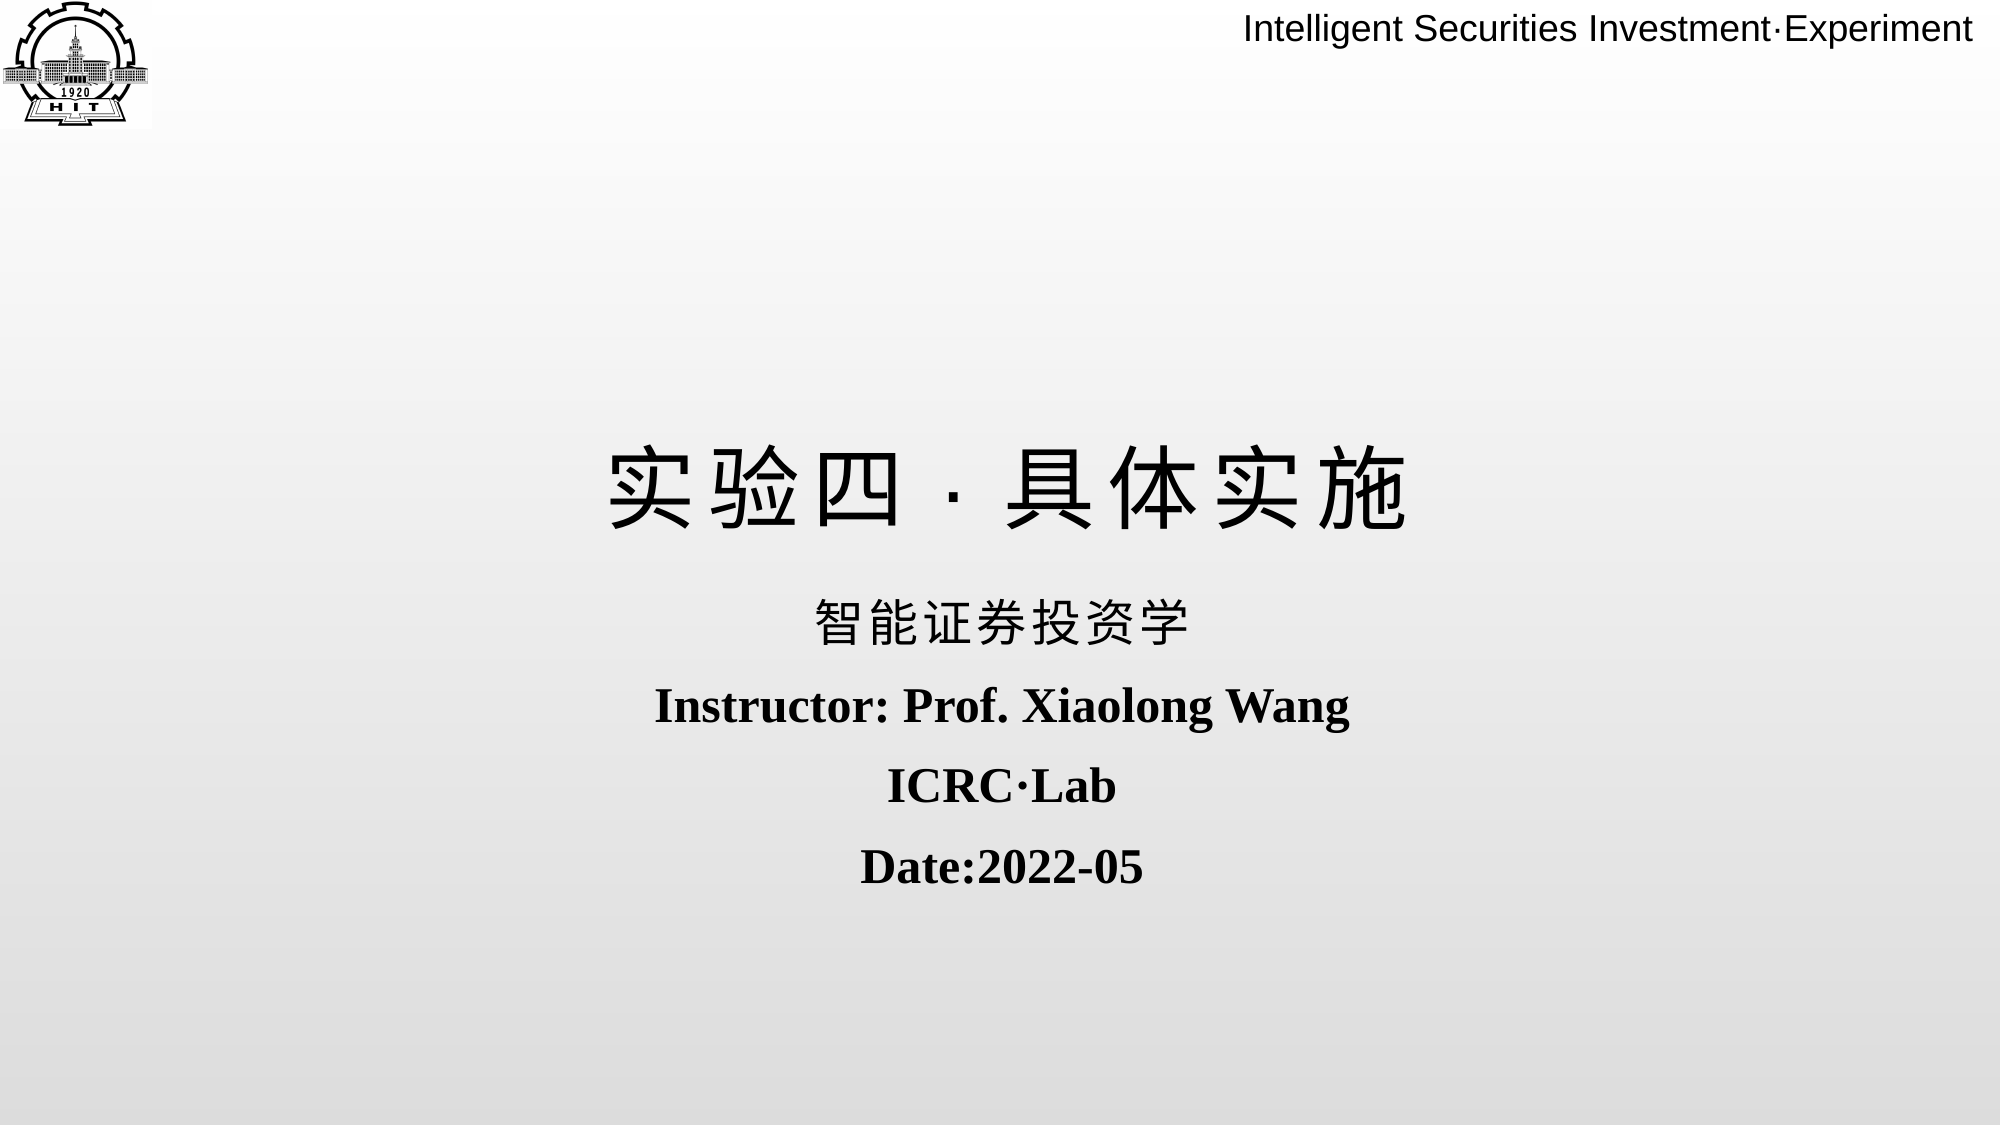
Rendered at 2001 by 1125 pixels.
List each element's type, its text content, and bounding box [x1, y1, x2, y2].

subtitle 智能证券投资学 Instructor: Prof. Xiaolong Wang ICRC·Lab Date:2022-05 [109, 585, 1891, 1125]
text_box Intelligent Securities Investment·Experiment [1228, 0, 1999, 57]
picture [0, 0, 152, 129]
title 实验四·具体实施 [109, 424, 1891, 573]
